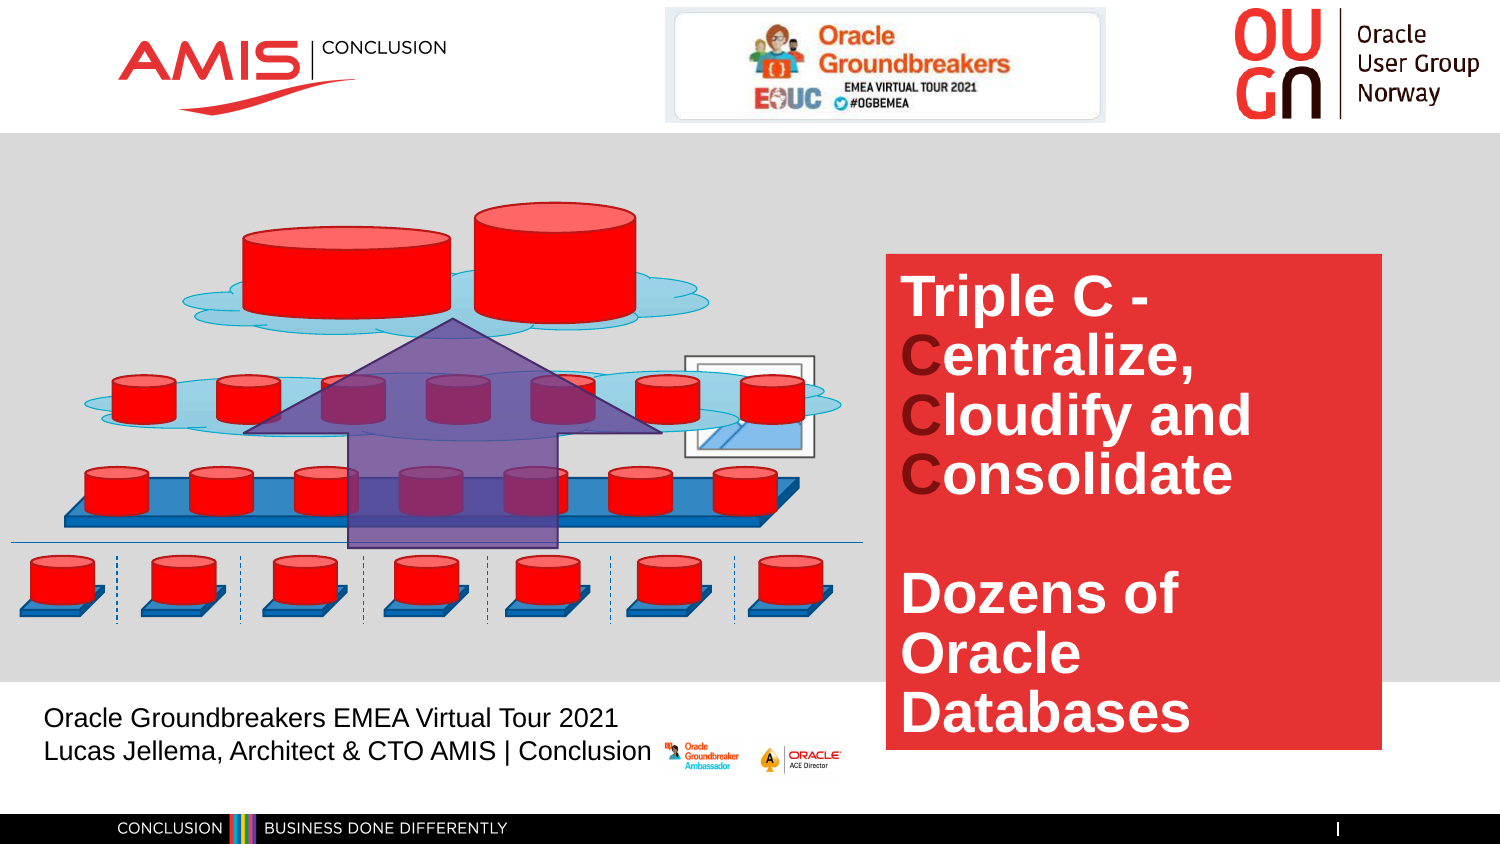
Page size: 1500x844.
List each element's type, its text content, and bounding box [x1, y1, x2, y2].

picture [239, 814, 1500, 844]
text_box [10, 202, 863, 625]
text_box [662, 740, 846, 780]
picture [0, 814, 236, 844]
picture [106, 17, 579, 124]
picture [0, 132, 1500, 683]
picture [665, 7, 1106, 123]
text_box Oracle Groundbreakers EMEA Virtual Tour 2021 Lucas Jellema, Architect & CTO AMIS | Conclusion [43, 700, 652, 799]
picture [1234, 7, 1481, 120]
title Triple C - Centralize, Cloudify and Consolidate Dozens of Oracle Databases [885, 683, 1382, 750]
